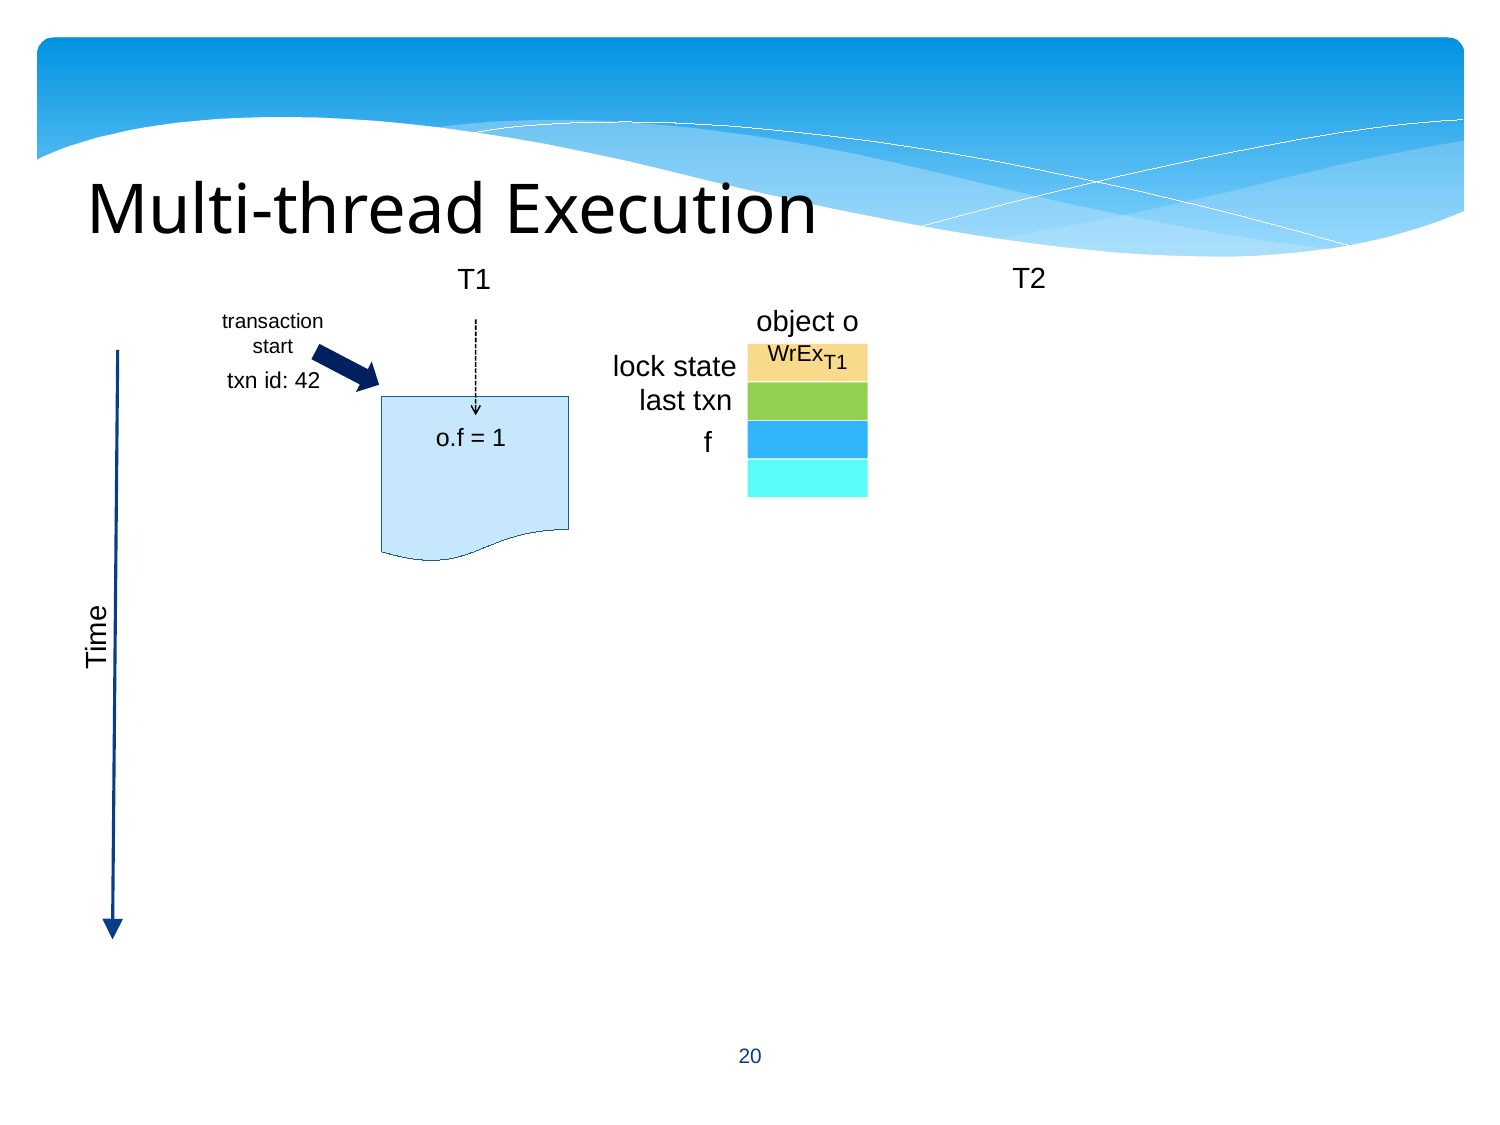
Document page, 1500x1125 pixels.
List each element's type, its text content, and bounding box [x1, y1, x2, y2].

text_box Multi-thread Execution [72, 29, 1399, 255]
text_box [379, 394, 470, 562]
text_box [746, 459, 869, 499]
text_box [310, 342, 381, 394]
text_box transaction start [198, 301, 348, 350]
text_box T2 [955, 244, 1106, 275]
slide_number 20 [654, 1025, 846, 1086]
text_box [112, 349, 118, 940]
text_box last txn [624, 374, 746, 424]
text_box f [688, 424, 727, 467]
text_box T1 [392, 255, 543, 276]
text_box Time [62, 531, 93, 685]
text_box lock state [597, 339, 746, 390]
text_box [481, 394, 570, 539]
text_box [424, 464, 514, 630]
text_box [746, 382, 869, 421]
text_box txn id: 42 [212, 358, 348, 401]
text_box [746, 421, 869, 459]
text_box WrExT1 [746, 345, 869, 382]
text_box o.f = 1 [423, 415, 528, 464]
text_box object o [744, 295, 880, 345]
